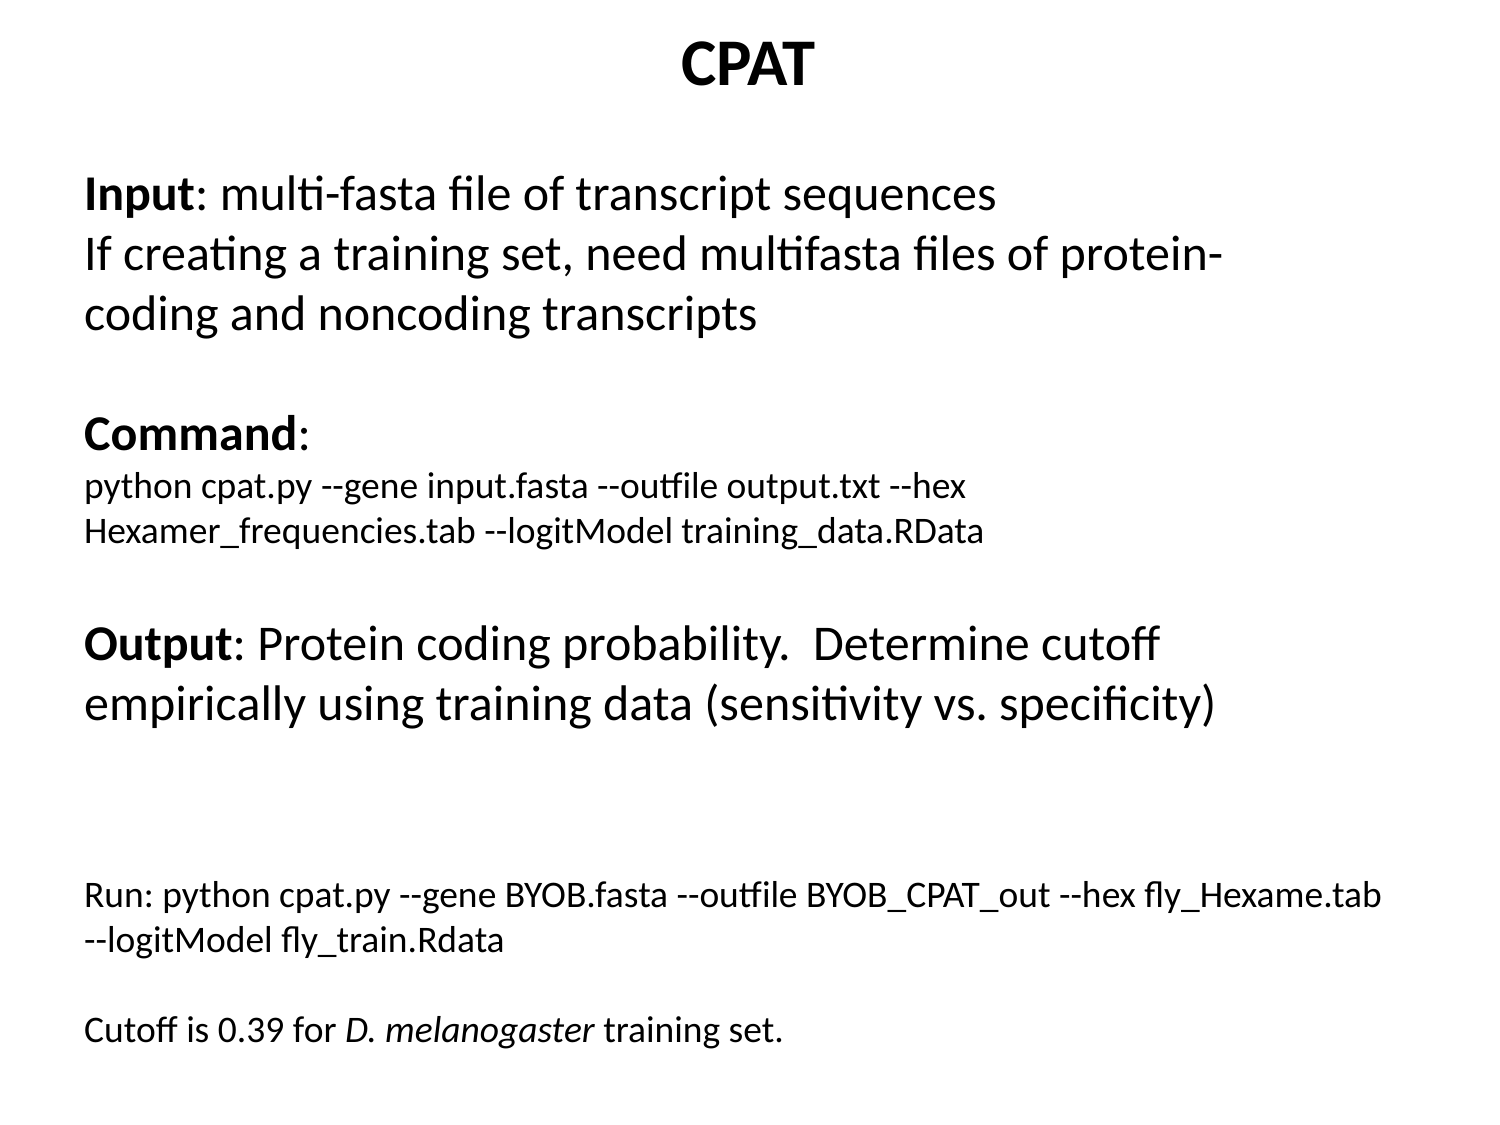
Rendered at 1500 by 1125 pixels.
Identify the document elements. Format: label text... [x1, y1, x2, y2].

text_box Run: python cpat.py --gene BYOB.fasta --outfile BYOB_CPAT_out --hex fly_Hexame.tab --logitModel fly_train.Rdata Cutoff is 0.39 for D. melanogaster training set. [69, 862, 1410, 1057]
text_box CPAT [39, 11, 1459, 107]
text_box Input: multi-fasta file of transcript sequences If creating a training set, need multifasta files of protein-coding and noncoding transcripts Command: python cpat.py --gene input.fasta --outfile output.txt --hex Hexamer_frequencies.tab --logitModel training_data.RData Output: Protein coding probability. Determine cutoff empirically using training data (sensitivity vs. specificity) [69, 153, 1282, 859]
